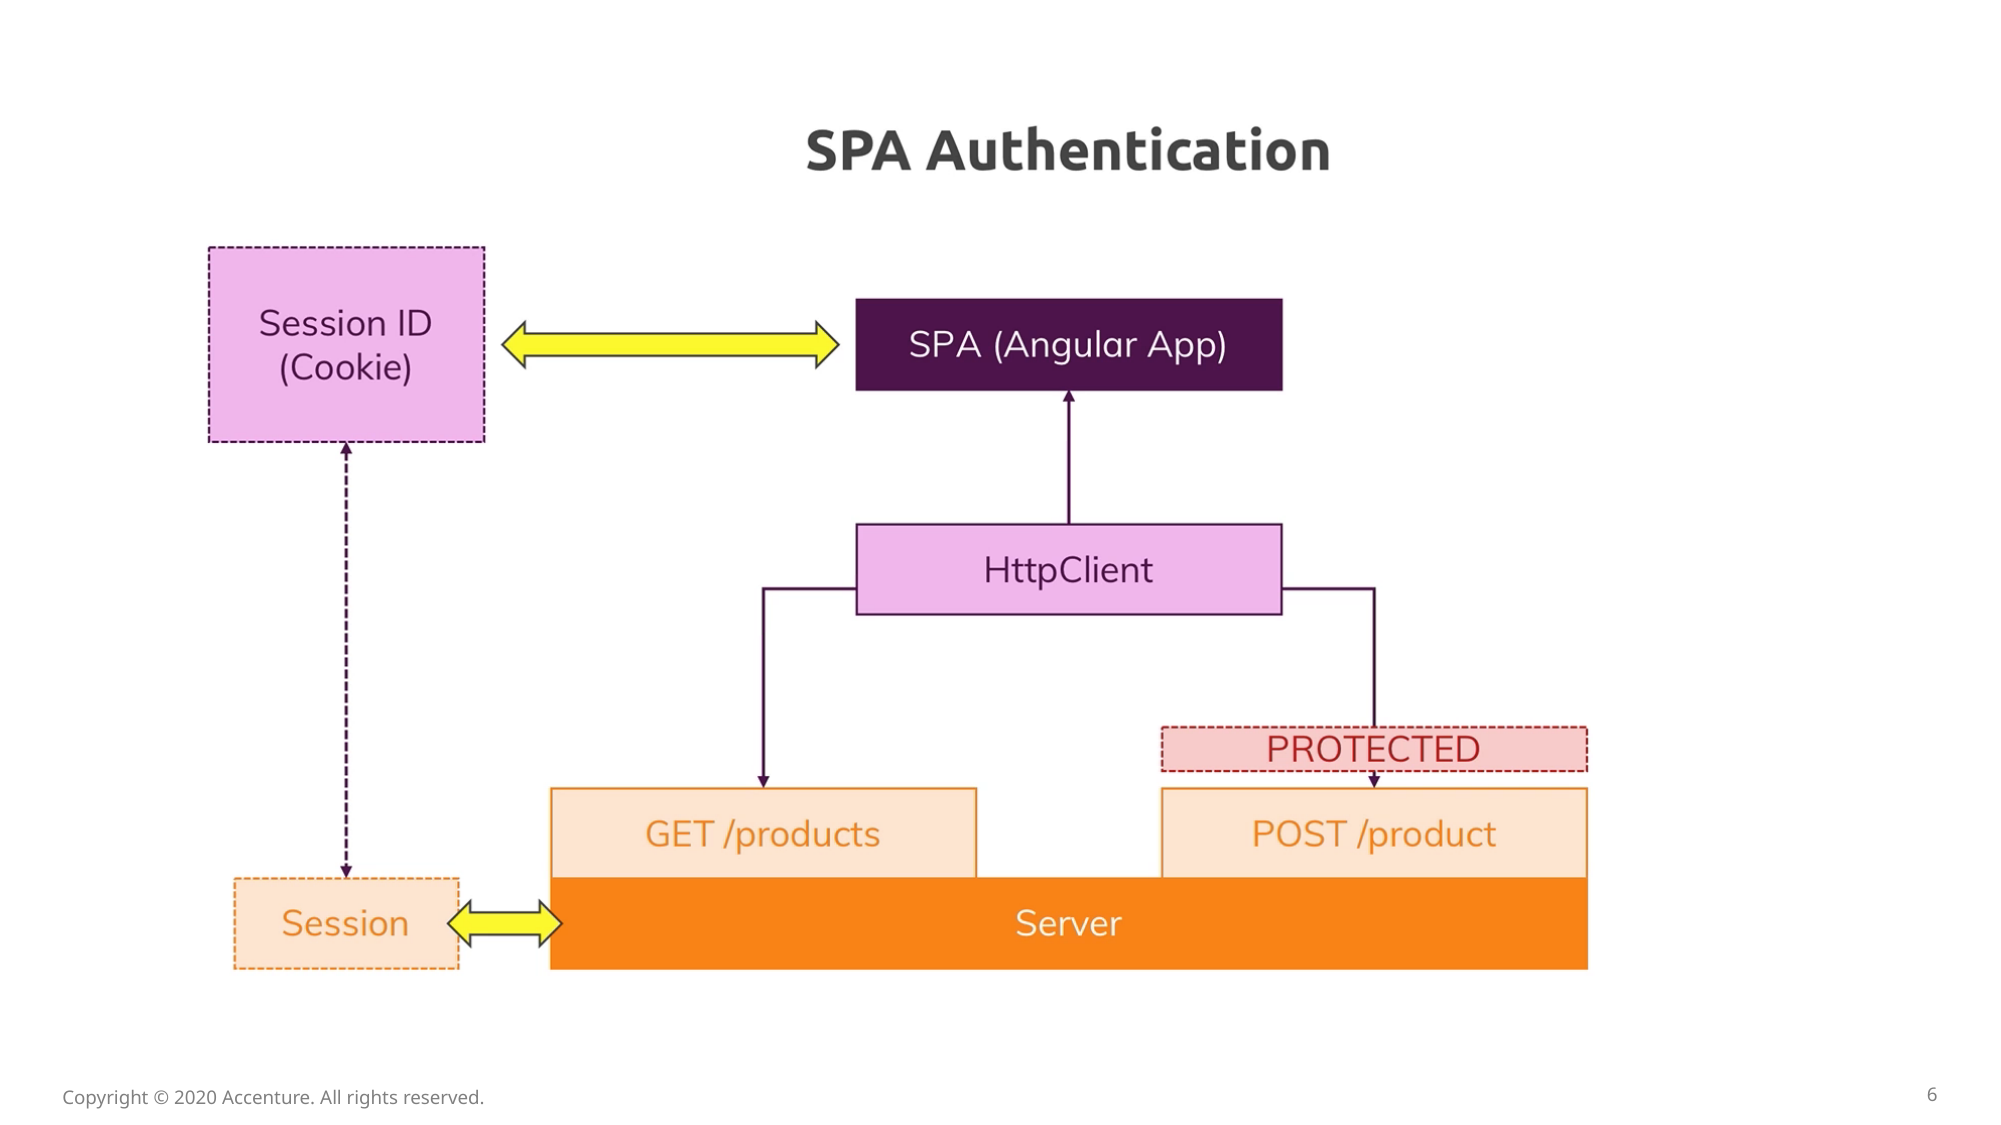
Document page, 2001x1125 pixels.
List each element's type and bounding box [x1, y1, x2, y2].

picture [181, 98, 1606, 1003]
